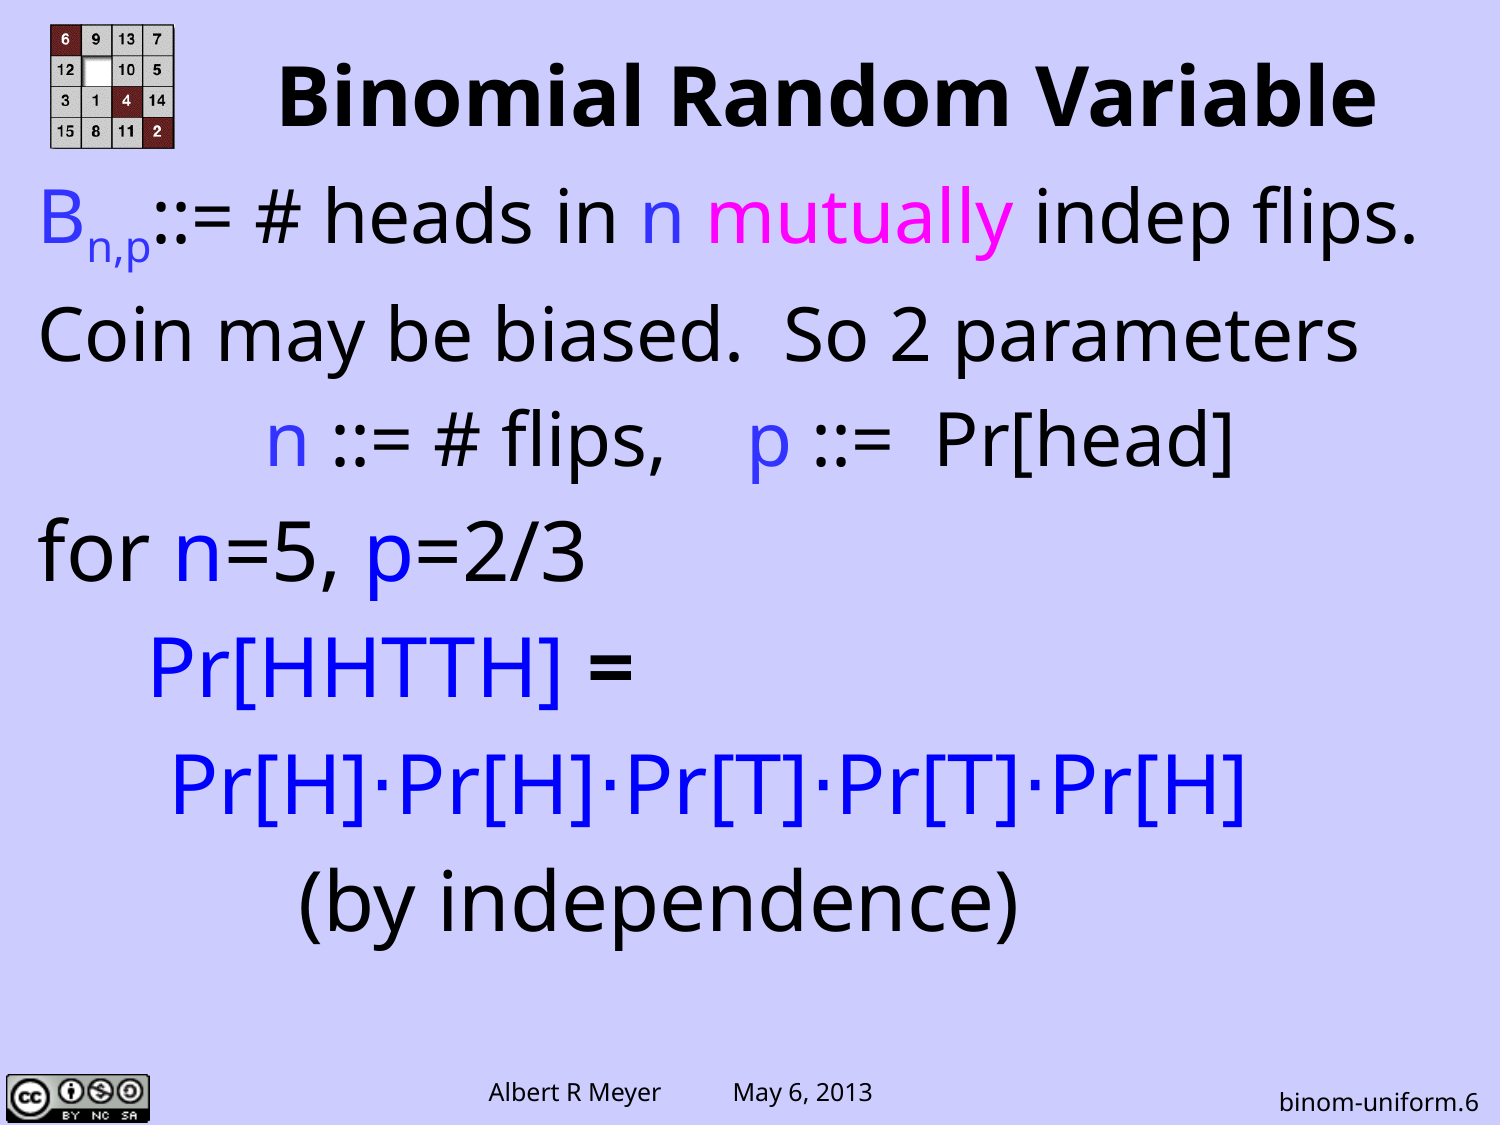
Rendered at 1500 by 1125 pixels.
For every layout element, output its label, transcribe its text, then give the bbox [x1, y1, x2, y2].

title Binomial Random Variable [230, 36, 1425, 150]
list Bn,p::= # heads in n mutually indep flips. Coin may be biased. So 2 parameters n ::= # flips, p ::= Pr[head] for n=5, p=2/3 Pr[HHTTH] = Pr[H]⋅Pr[H]⋅Pr[T]⋅Pr[T]⋅Pr[H] (by independence) [22, 161, 1480, 1022]
picture [6, 1074, 150, 1123]
picture [50, 24, 175, 149]
slide_number binom-uniform.6 [1243, 1078, 1495, 1120]
